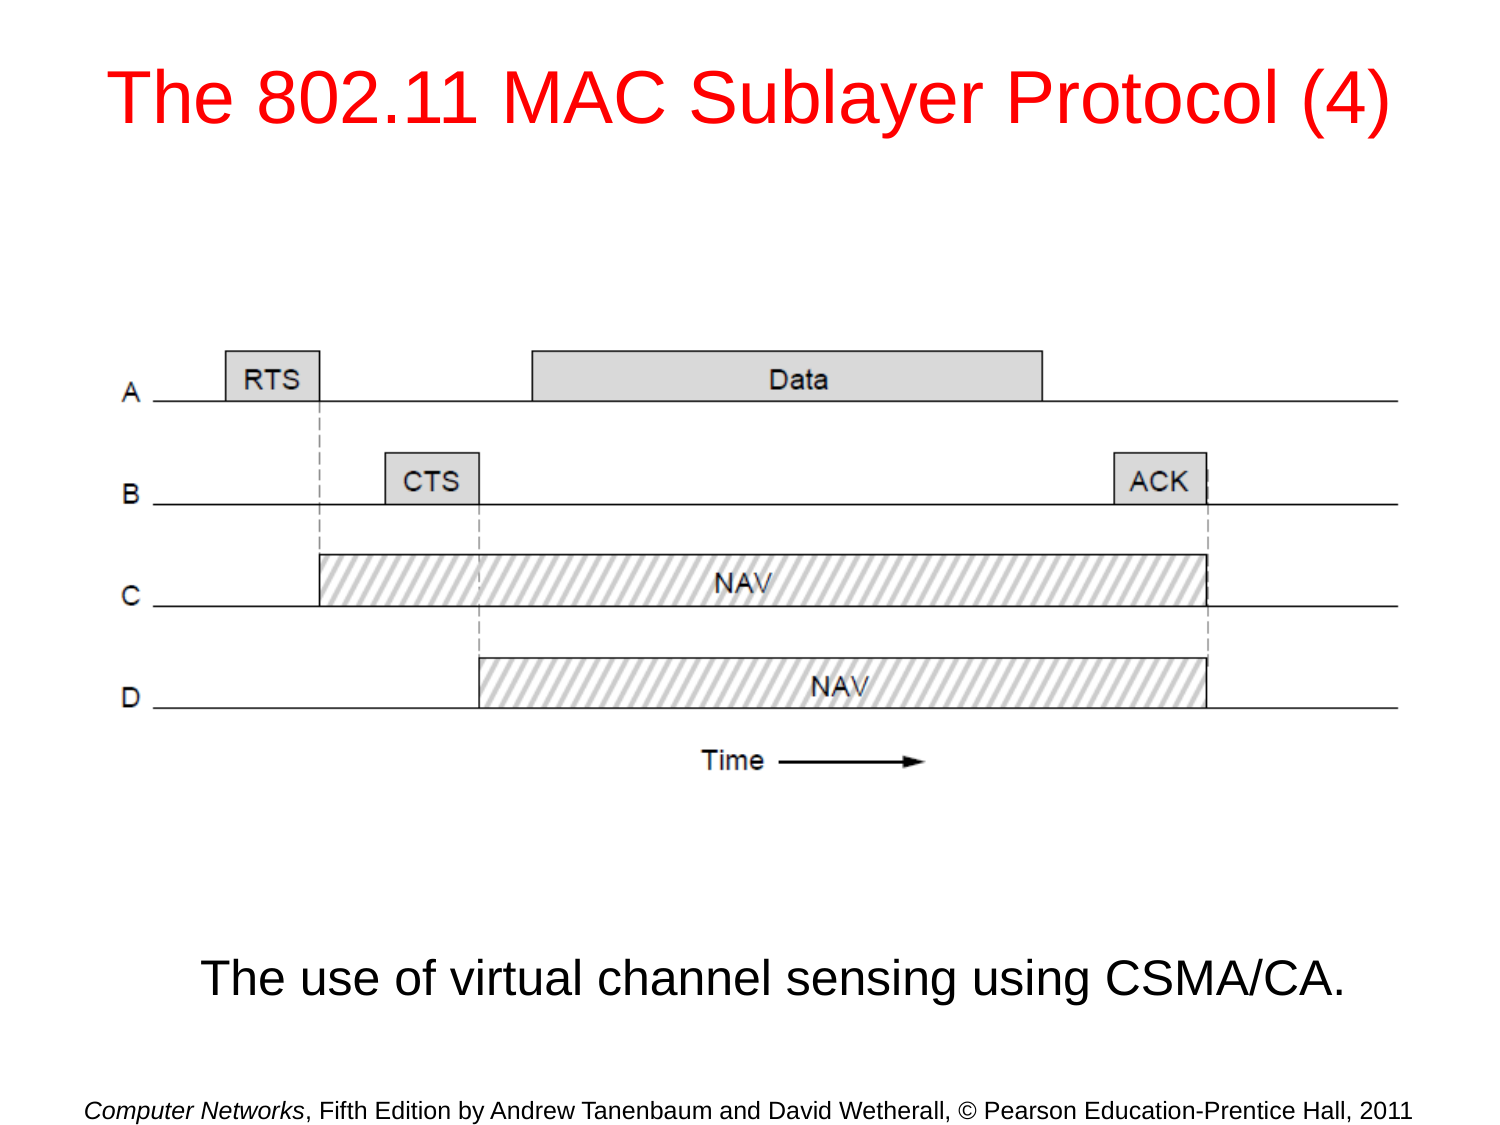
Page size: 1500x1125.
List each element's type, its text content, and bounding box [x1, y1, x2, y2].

picture [86, 324, 1414, 801]
list The use of virtual channel sensing using CSMA/CA. [47, 937, 1500, 1075]
title The 802.11 MAC Sublayer Protocol (4) [0, 0, 1500, 188]
